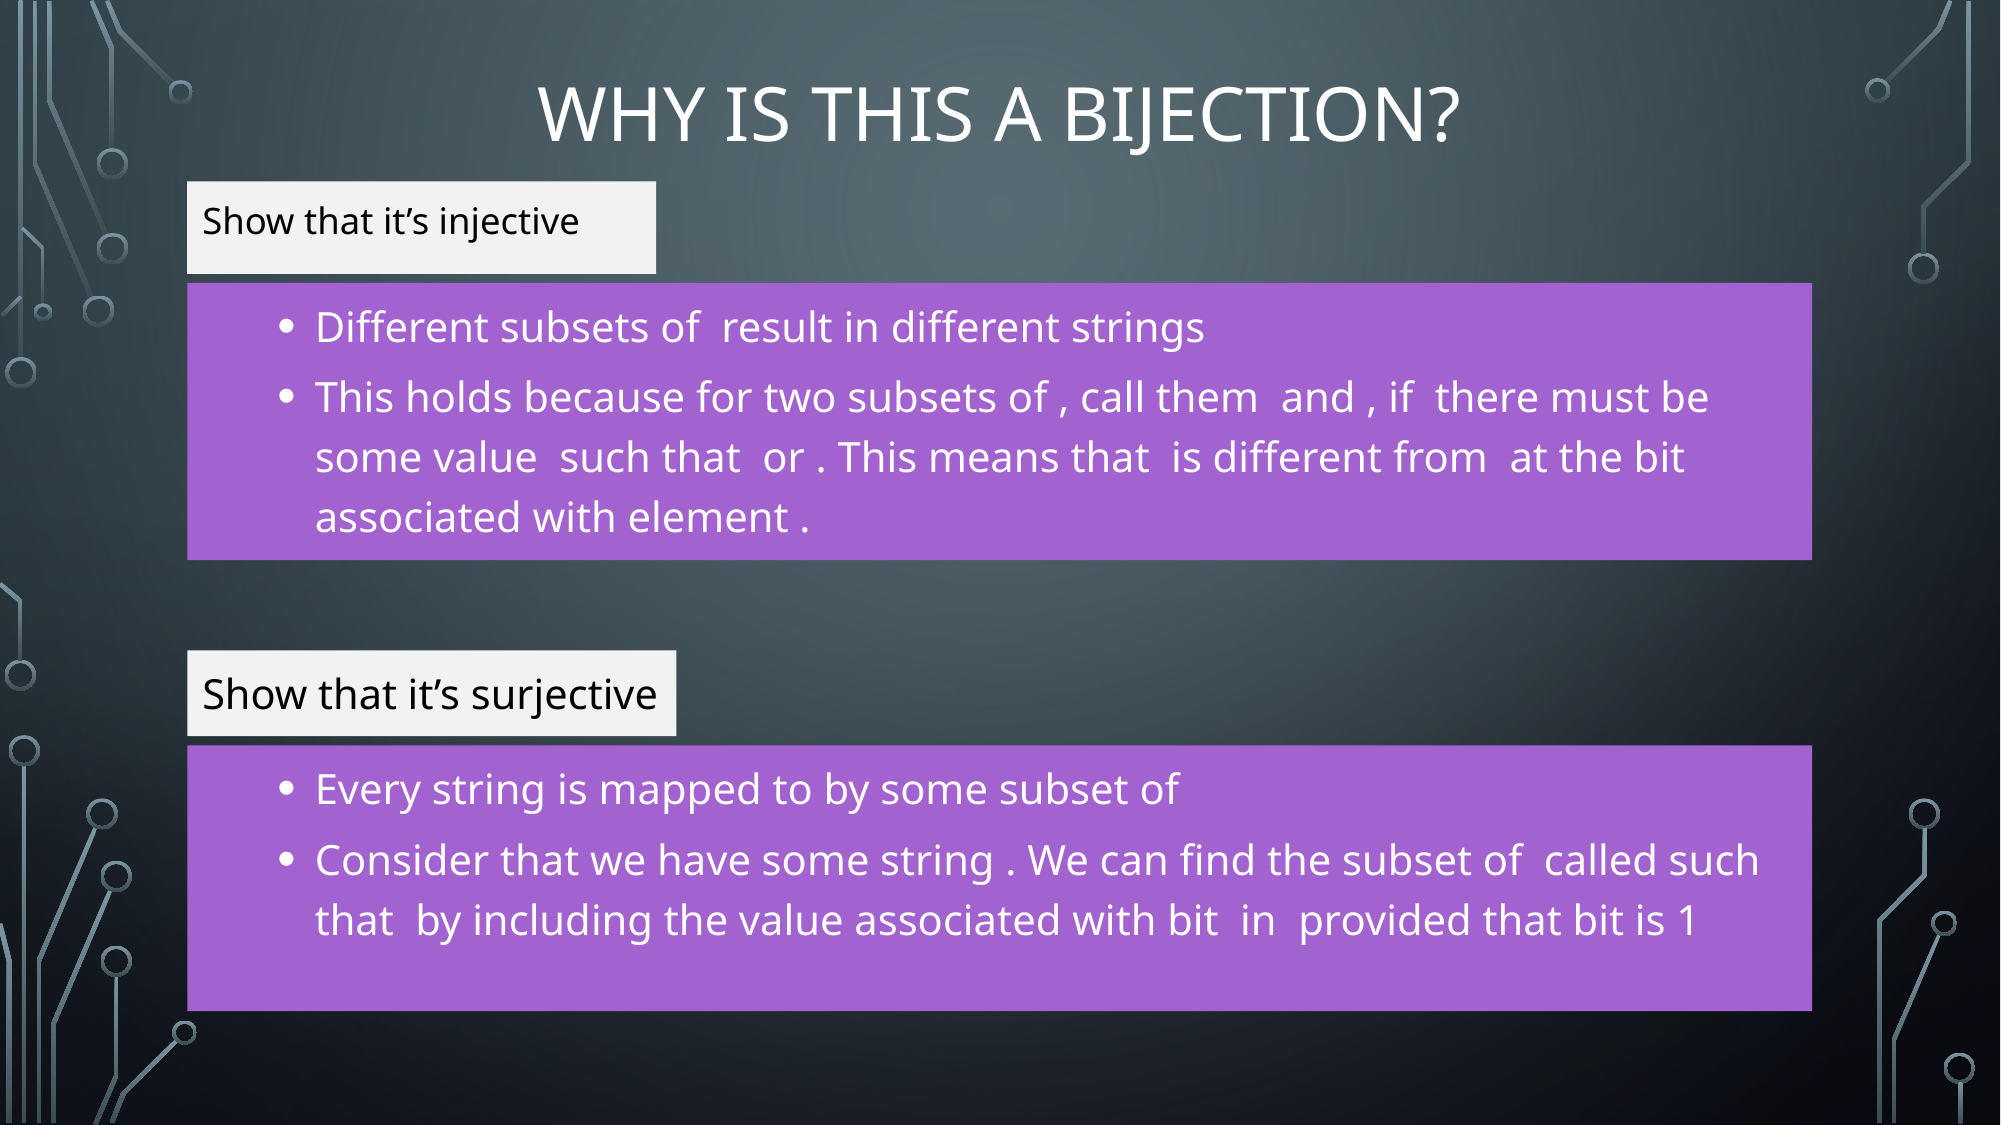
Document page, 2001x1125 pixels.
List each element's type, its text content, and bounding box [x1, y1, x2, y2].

text_box Show that it’s surjective [187, 650, 677, 737]
title Why is this a bijection? [187, 59, 1813, 175]
text_box Show that it’s injective [187, 181, 657, 274]
